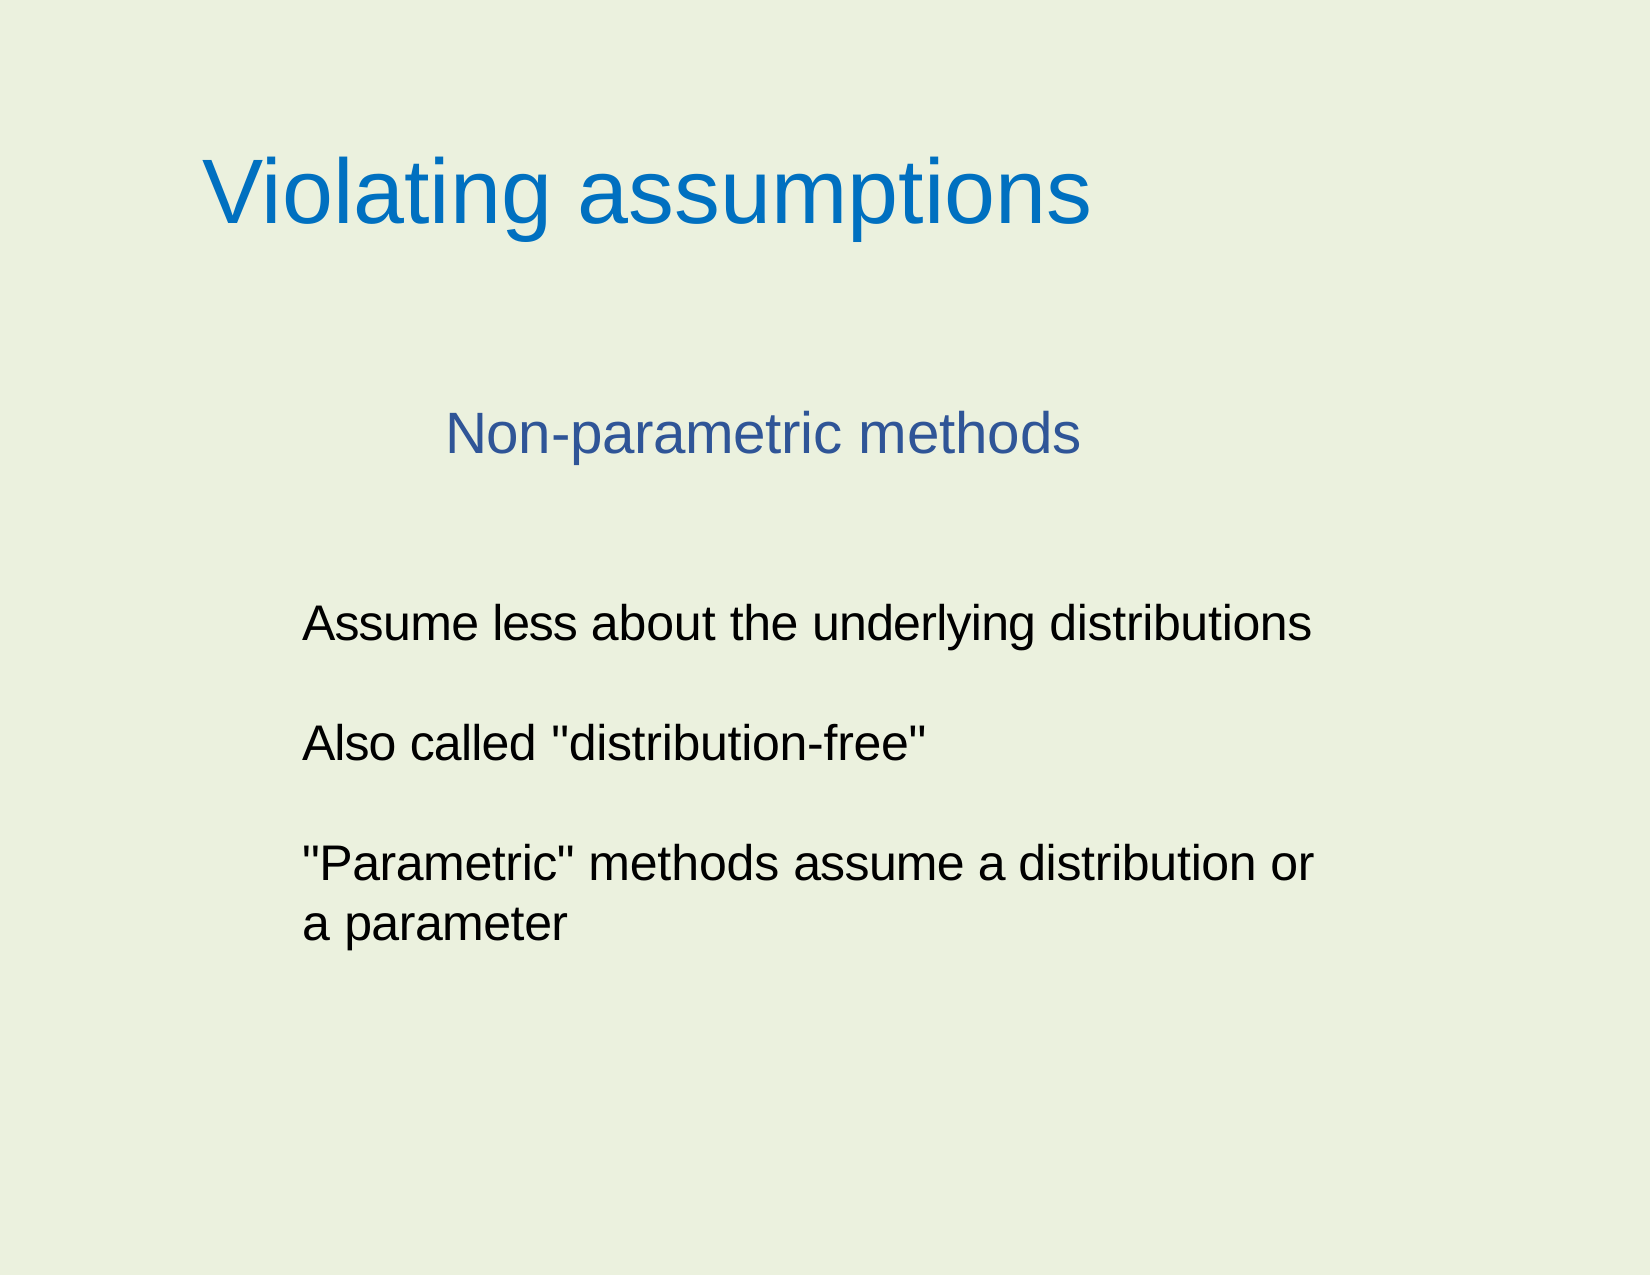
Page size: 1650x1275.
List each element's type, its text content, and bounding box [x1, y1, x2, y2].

text_box Non-parametric methods [349, 388, 1175, 473]
text_box Violating assumptions [187, 124, 1188, 250]
text_box Assume less about the underlying distributions Also called "distribution-free" "Parametric" methods assume a distribution or a parameter [300, 587, 1363, 951]
